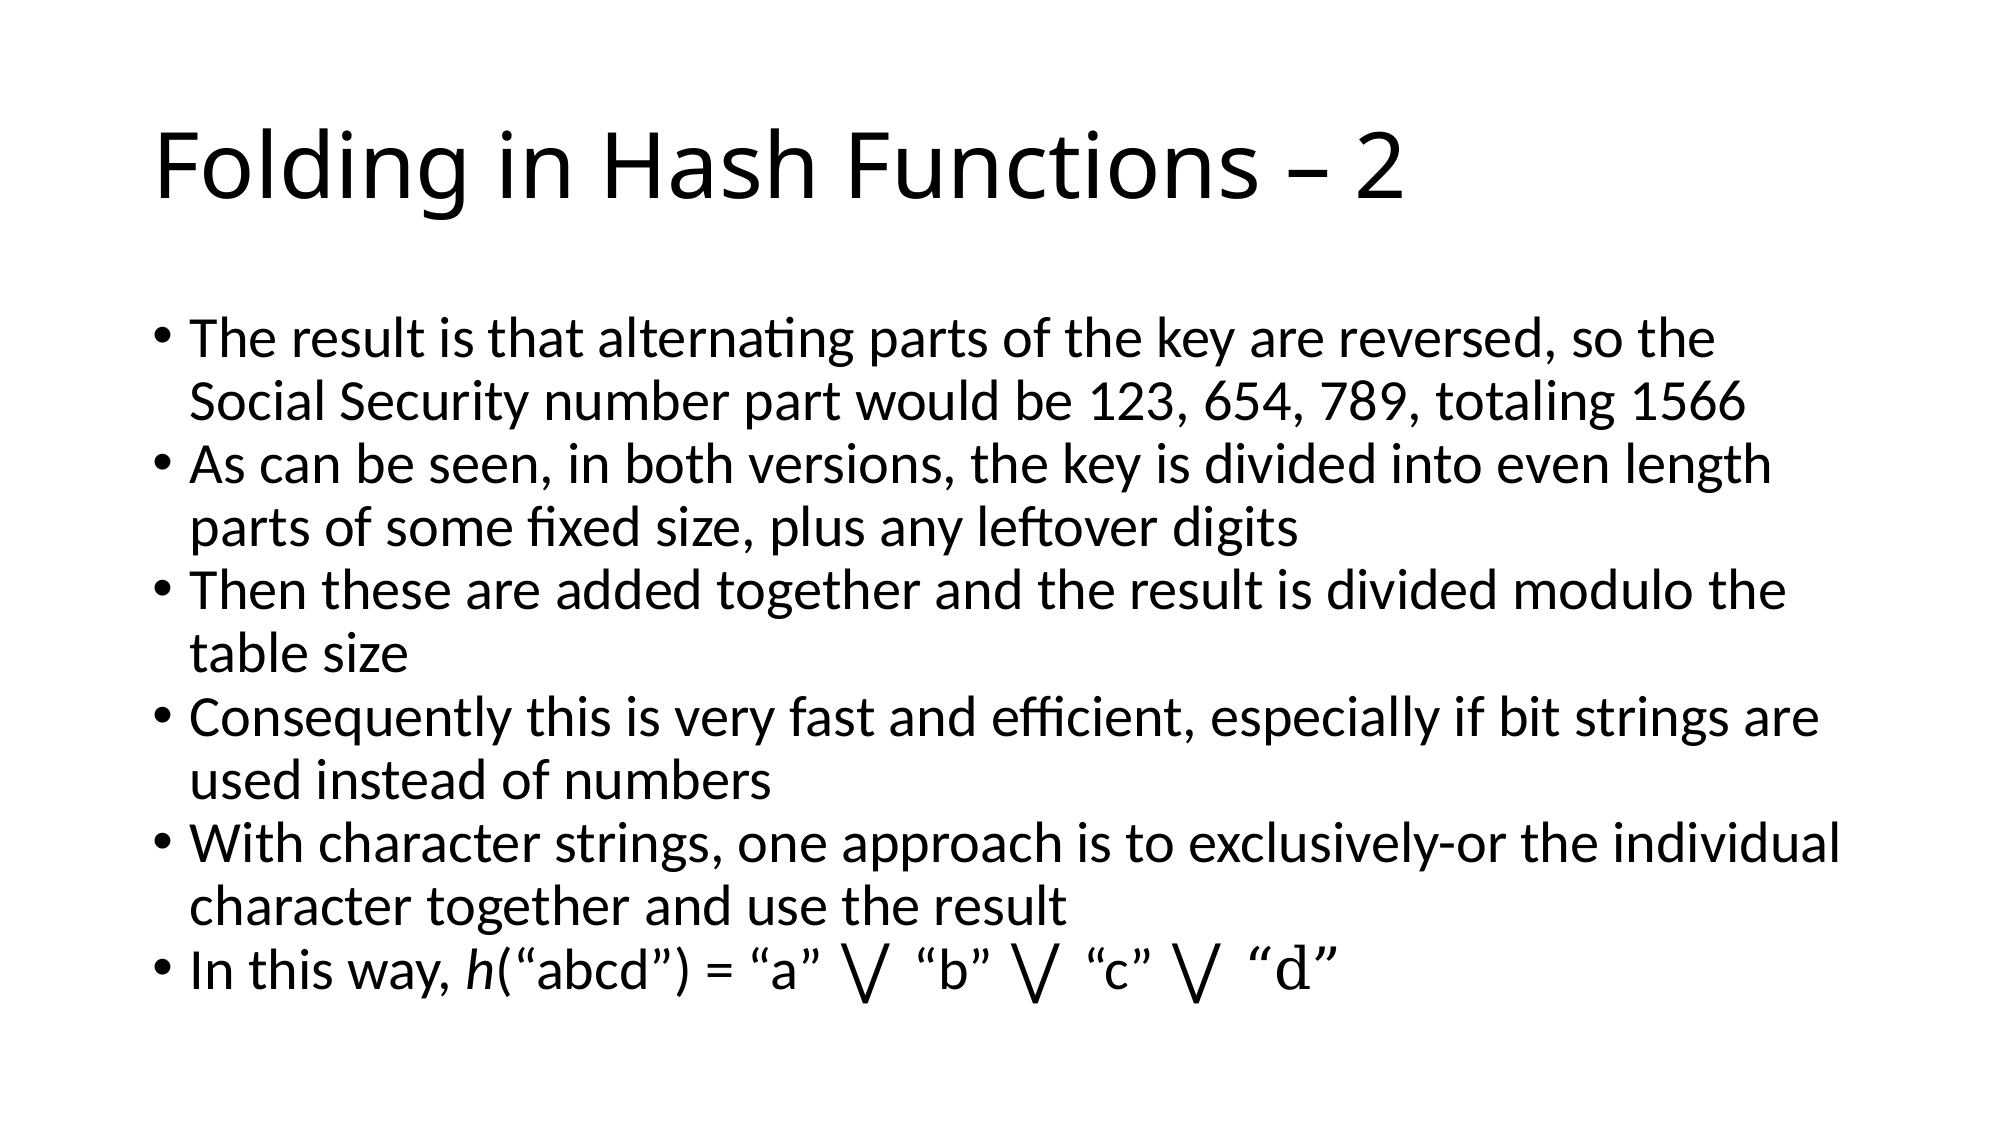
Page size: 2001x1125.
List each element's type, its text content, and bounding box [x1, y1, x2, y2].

list The result is that alternating parts of the key are reversed, so the Social Security number part would be 123, 654, 789, totaling 1566 As can be seen, in both versions, the key is divided into even length parts of some fixed size, plus any leftover digits Then these are added together and the result is divided modulo the table size Consequently this is very fast and efficient, especially if bit strings are used instead of numbers With character strings, one approach is to exclusively-or the individual character together and use the result In this way, h(“abcd”) = “a” ⋁ “b” ⋁ “c” ⋁ “d” [137, 299, 1863, 1014]
title Folding in Hash Functions – 2 [137, 59, 1863, 278]
